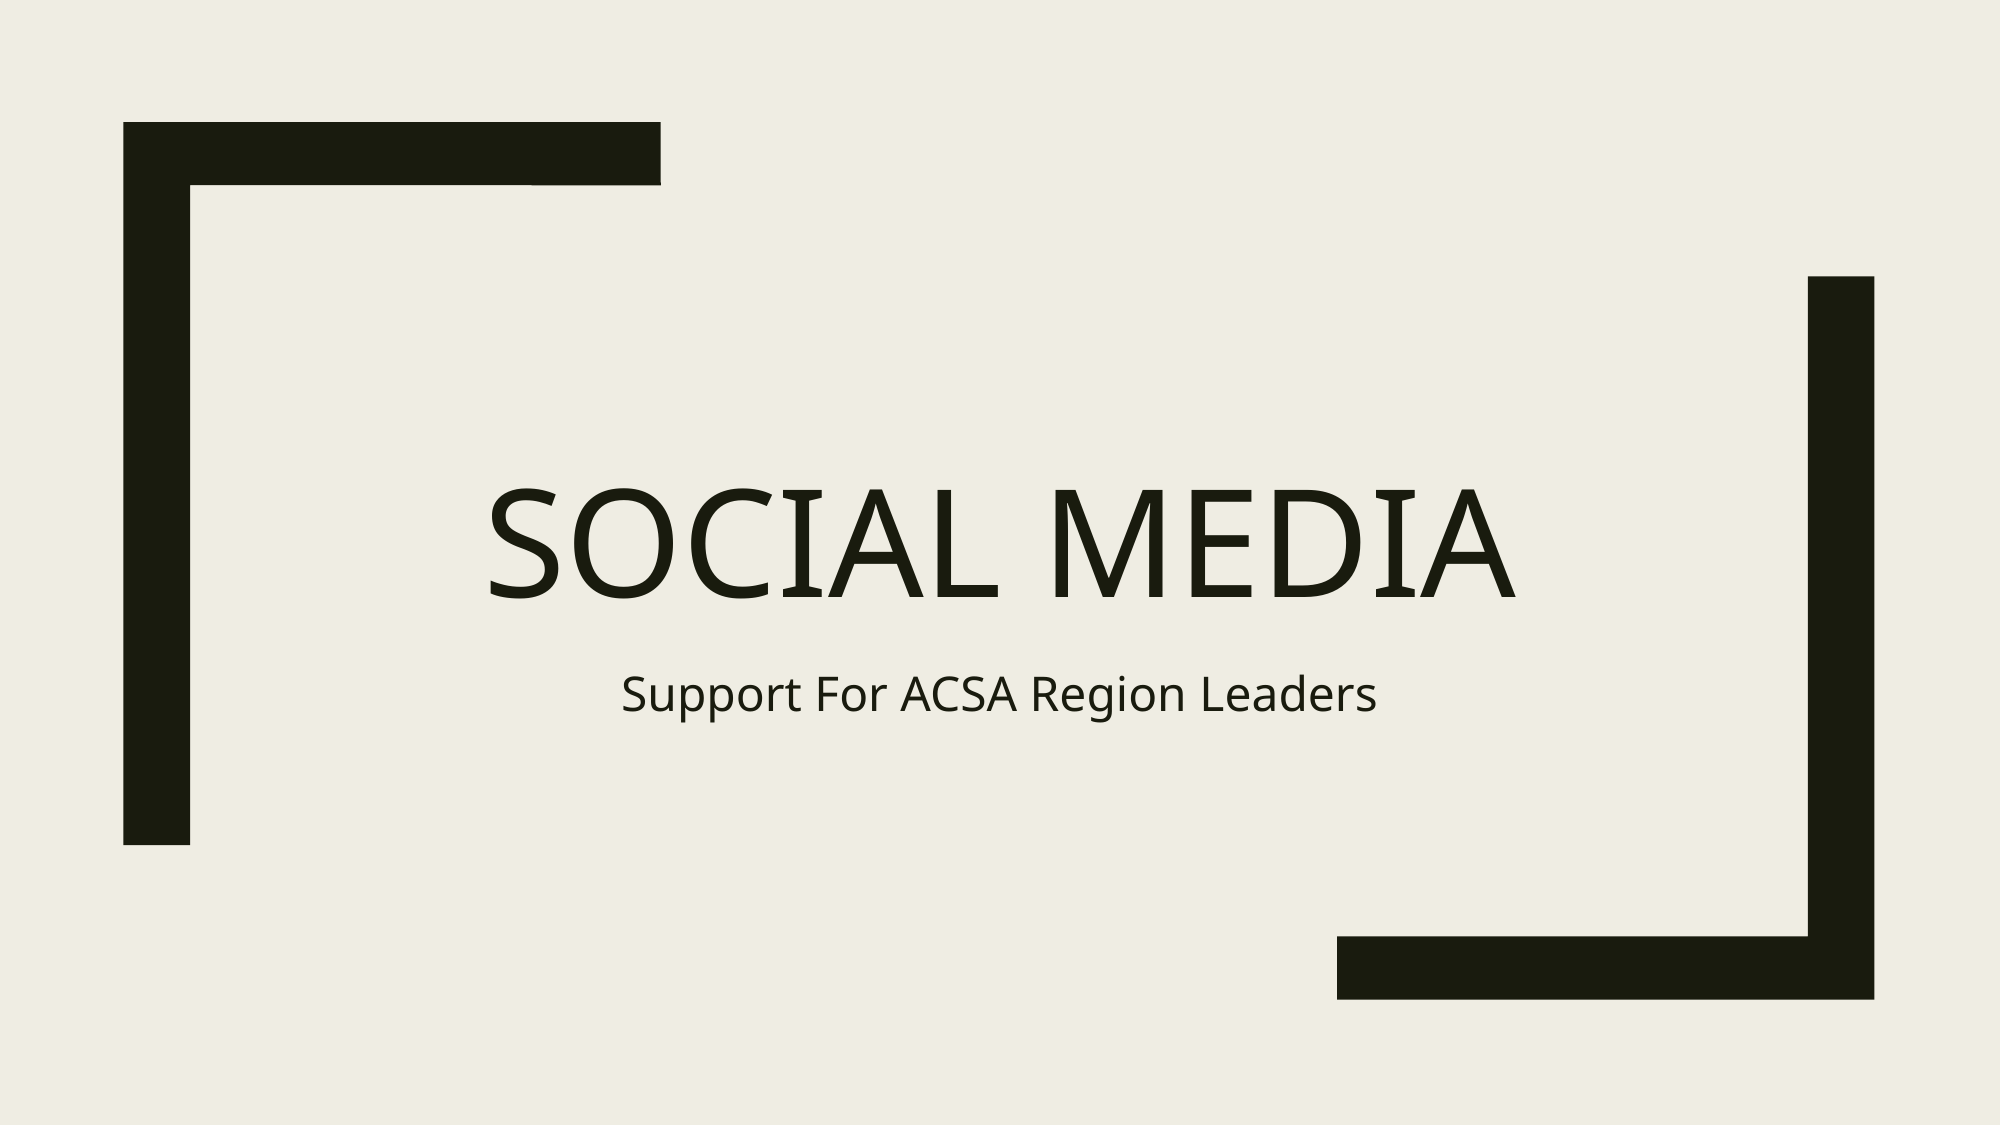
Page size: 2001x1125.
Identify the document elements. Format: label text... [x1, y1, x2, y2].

title Social Media [314, 293, 1686, 638]
subtitle Support For ACSA Region Leaders [439, 649, 1561, 828]
